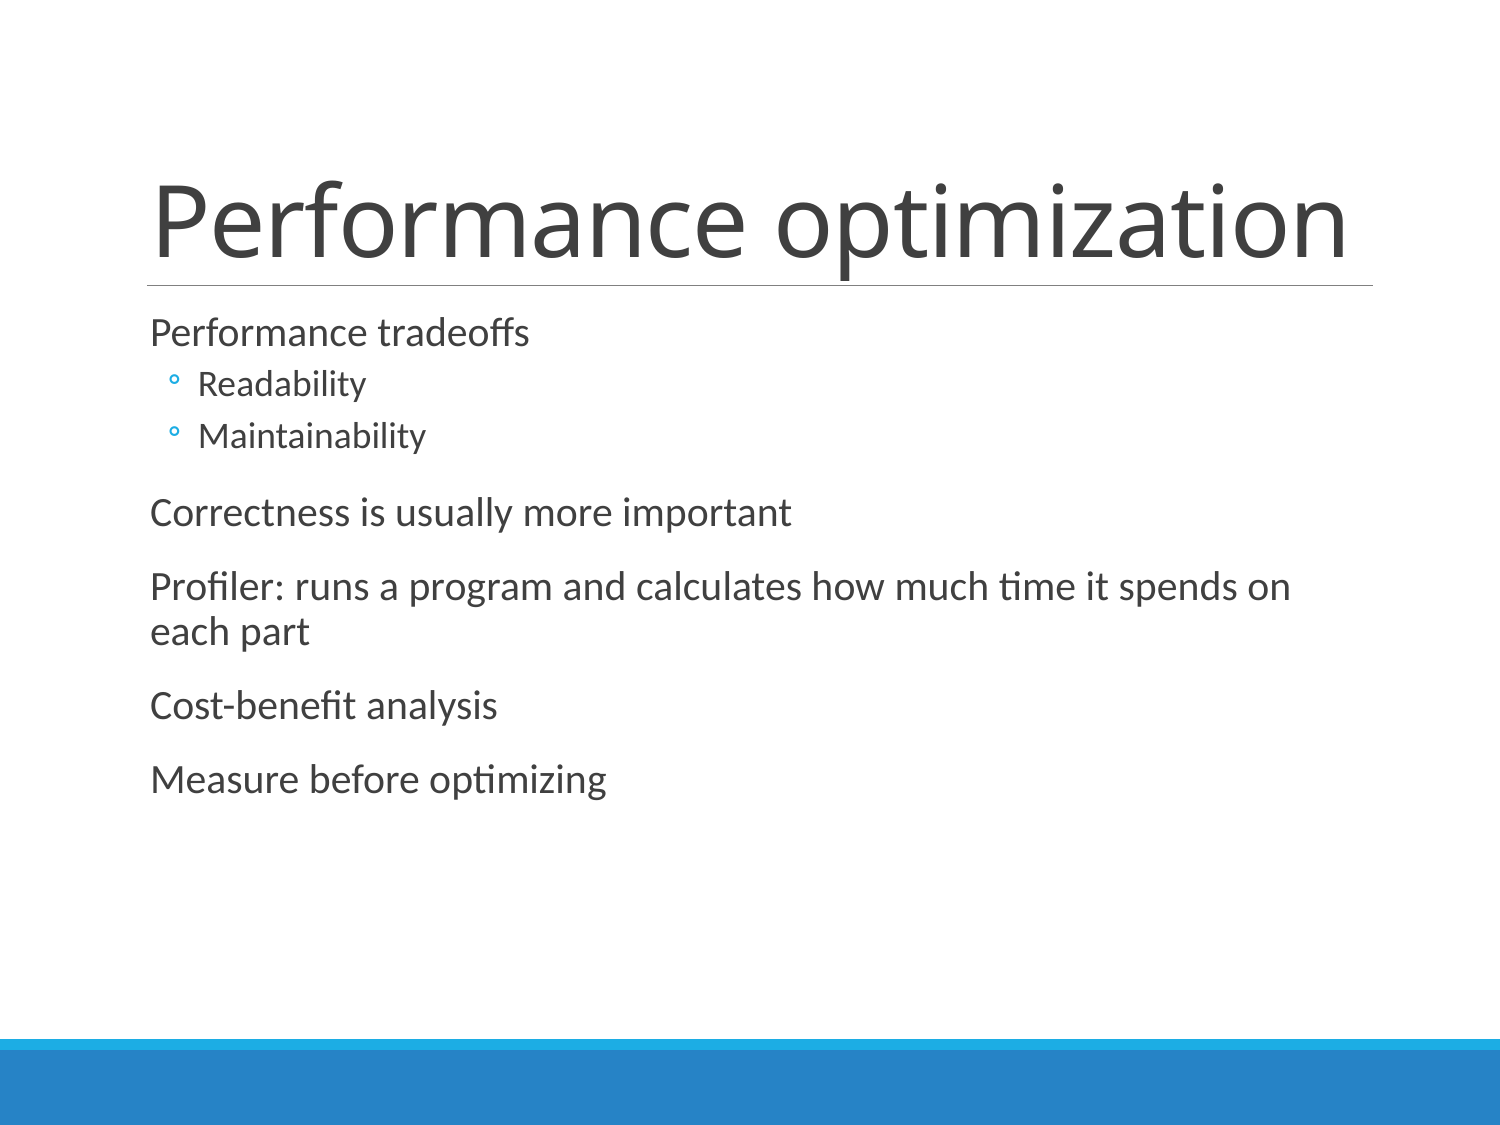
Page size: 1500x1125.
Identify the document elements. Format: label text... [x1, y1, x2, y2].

title Performance optimization [135, 47, 1373, 285]
list Performance tradeoffs Readability Maintainability Correctness is usually more important Profiler: runs a program and calculates how much time it spends on each part Cost-benefit analysis Measure before optimizing [135, 302, 1373, 963]
